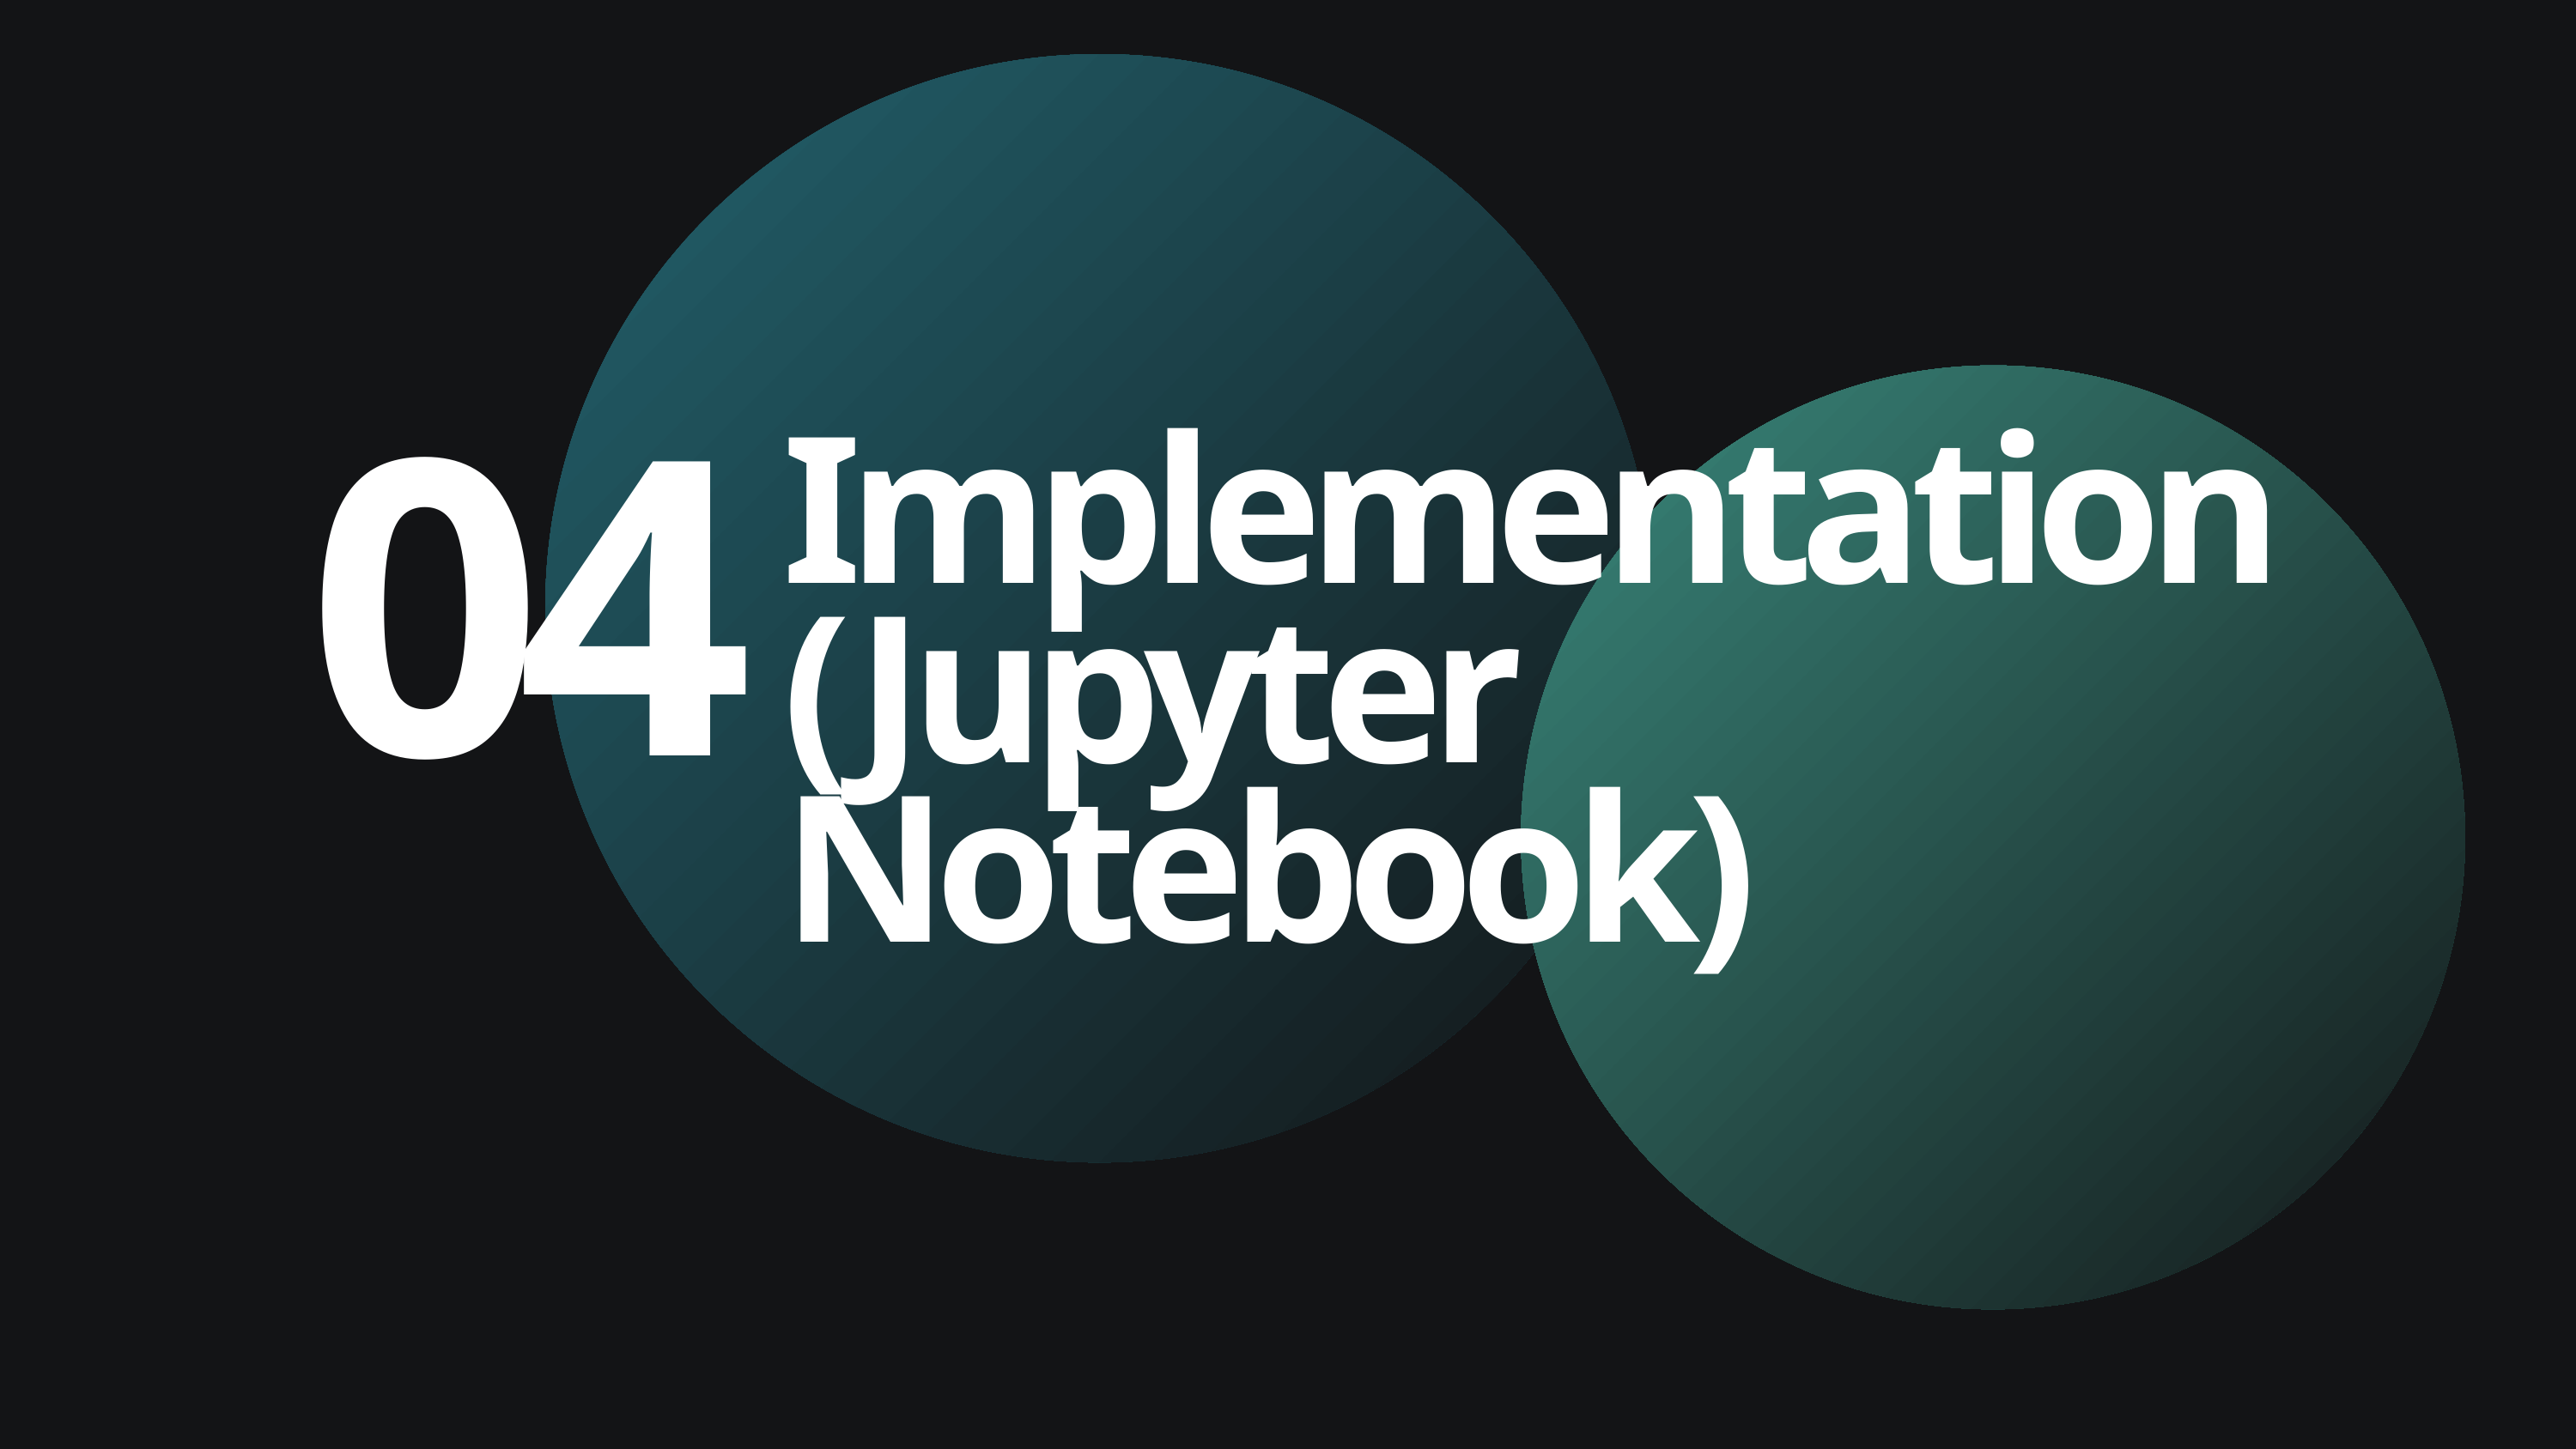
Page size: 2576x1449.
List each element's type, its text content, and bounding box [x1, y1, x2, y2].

text_box 04 [307, 476, 540, 839]
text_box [544, 53, 1655, 1163]
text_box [1521, 365, 2465, 1310]
